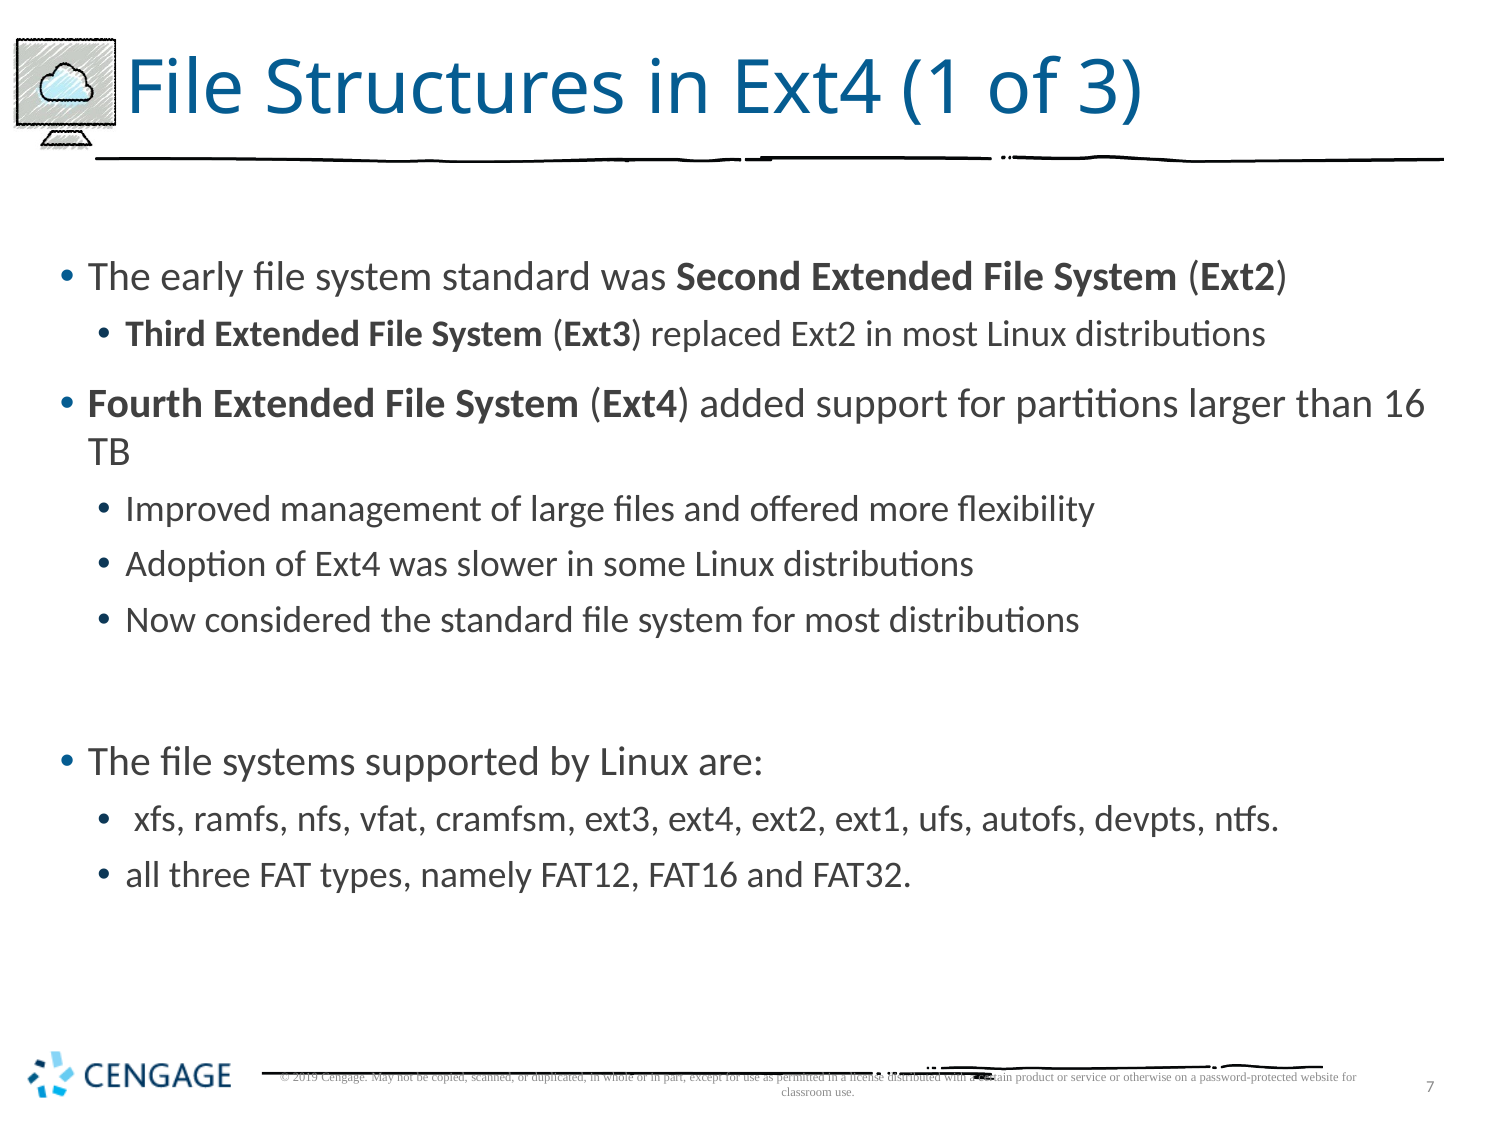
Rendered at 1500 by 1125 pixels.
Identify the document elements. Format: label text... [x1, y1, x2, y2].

list The early file system standard was Second Extended File System (Ext2) Third Extended File System (Ext3) replaced Ext2 in most Linux distributions Fourth Extended File System (Ext4) added support for partitions larger than 16 TB Improved management of large files and offered more flexibility Adoption of Ext4 was slower in some Linux distributions Now considered the standard file system for most distributions The file systems supported by Linux are: xfs, ramfs, nfs, vfat, cramfsm, ext3, ext4, ext2, ext1, ufs, autofs, devpts, ntfs. all three FAT types, namely FAT12, FAT16 and FAT32. [59, 252, 1441, 886]
picture [7, 1037, 244, 1111]
footer © 2019 Cengage. May not be copied, scanned, or duplicated, in whole or in part, except for use as permitted in a license distributed with a certain product or service or otherwise on a password-protected website for classroom use. [261, 1079, 1375, 1120]
title File Structures in Ext4 (1 of 3) [125, 52, 1442, 130]
picture [12, 36, 117, 151]
picture [95, 155, 1444, 163]
picture [261, 1064, 1323, 1079]
